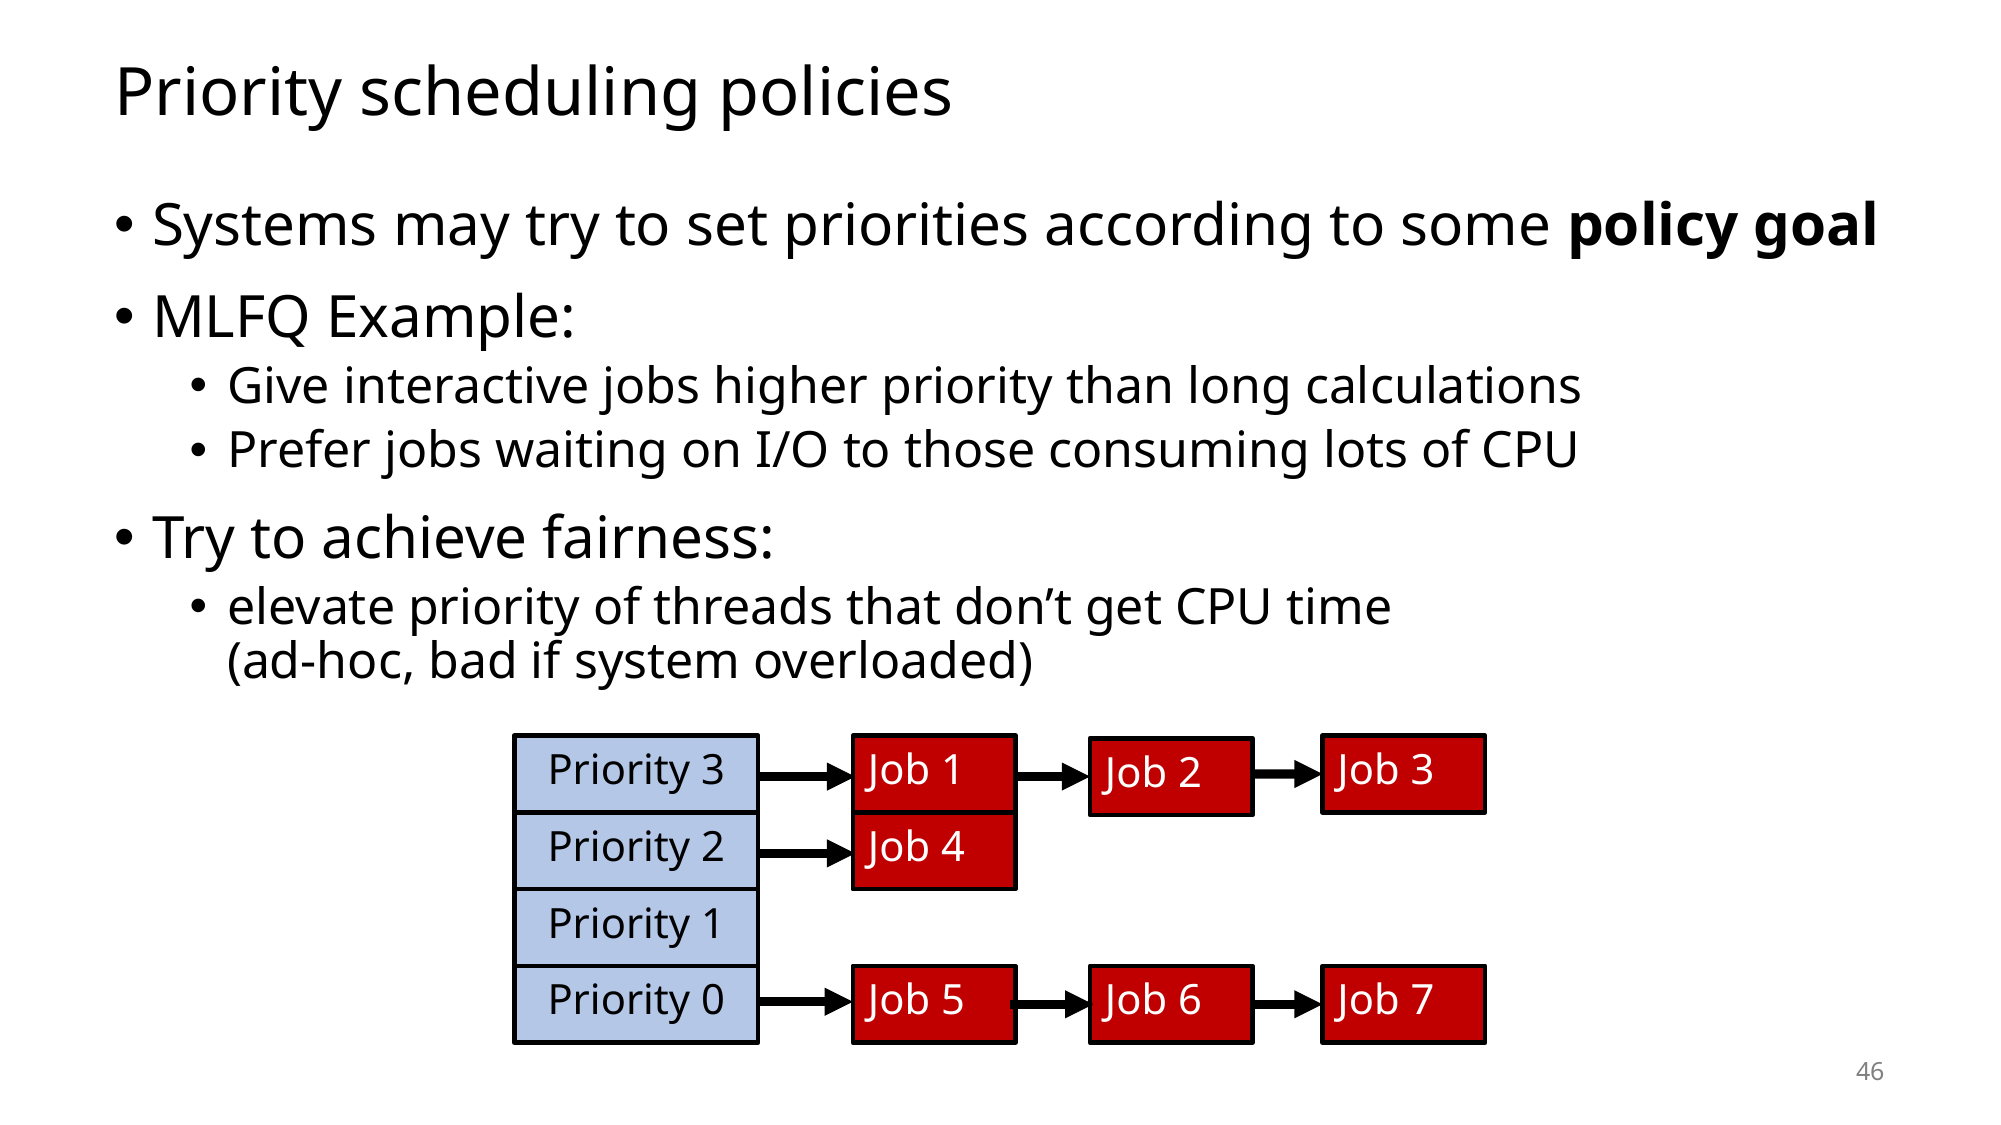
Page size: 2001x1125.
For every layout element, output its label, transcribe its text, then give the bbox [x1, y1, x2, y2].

slide_number 46 [1749, 1042, 1900, 1103]
list Systems may try to set priorities according to some policy goal MLFQ Example: Give interactive jobs higher priority than long calculations Prefer jobs waiting on I/O to those consuming lots of CPU Try to achieve fairness: elevate priority of threads that don’t get CPU time (ad-hoc, bad if system overloaded) [99, 187, 1900, 1013]
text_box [514, 735, 1486, 1043]
title Priority scheduling policies [99, 37, 1900, 150]
